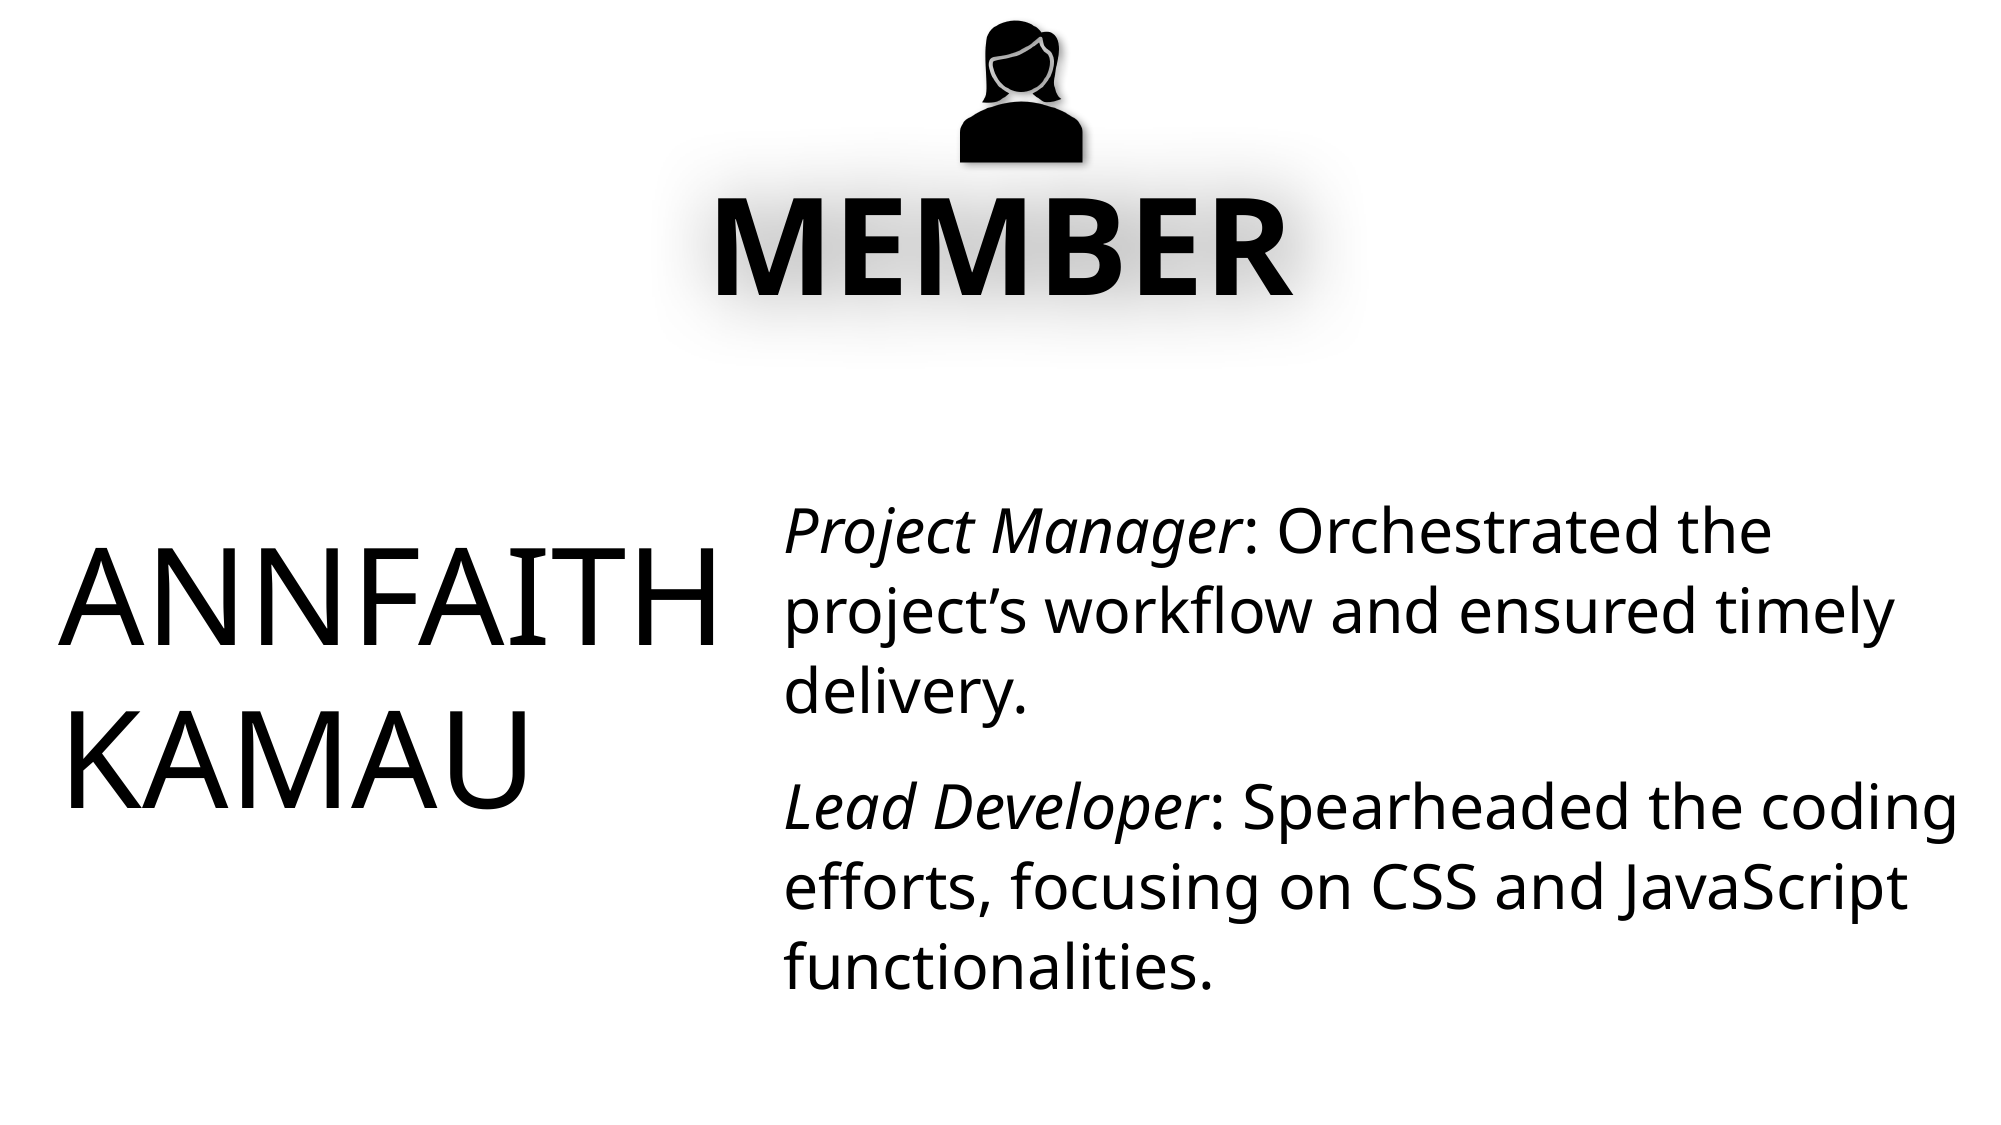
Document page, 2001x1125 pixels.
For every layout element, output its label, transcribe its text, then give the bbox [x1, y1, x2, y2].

text_box MEMBER [441, 152, 1559, 330]
picture [929, 6, 1113, 189]
text_box Project Manager: Orchestrated the project’s workflow and ensured timely delivery. Lead Developer: Spearheaded the coding efforts, focusing on CSS and JavaScript functionalities. [769, 478, 1977, 1010]
text_box ANNFAITH KAMAU [44, 502, 769, 843]
